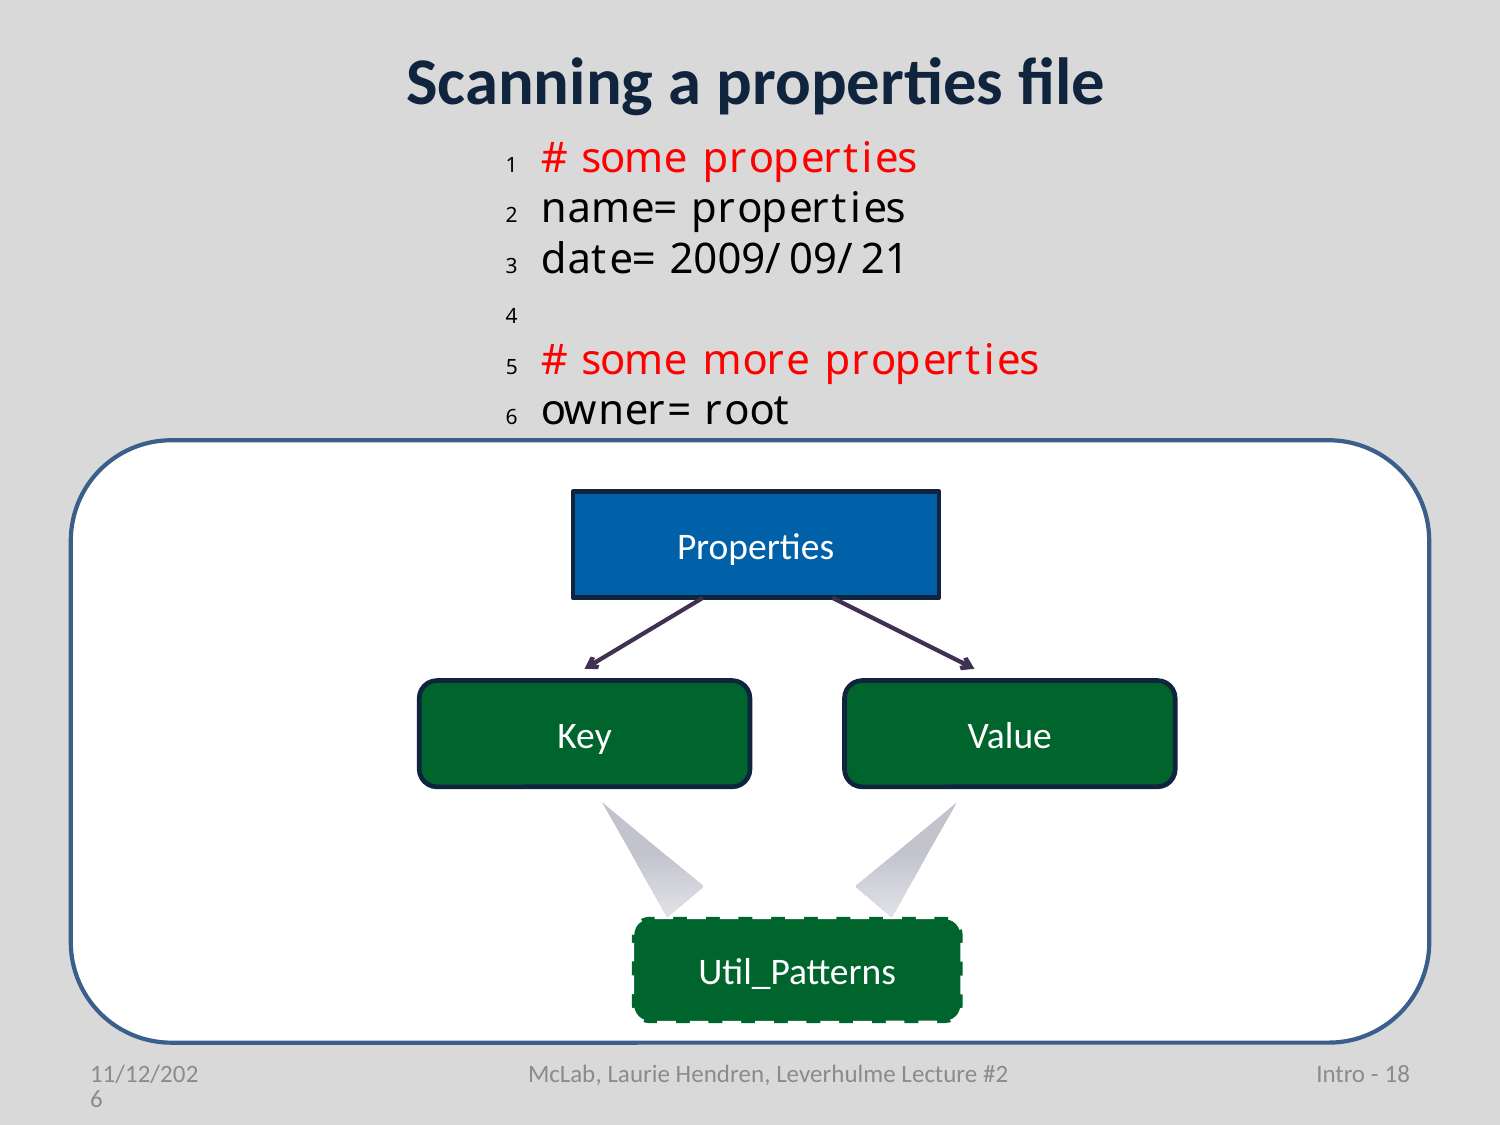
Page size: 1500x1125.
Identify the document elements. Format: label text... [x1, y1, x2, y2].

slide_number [75, 1051, 225, 1103]
picture [501, 136, 1041, 430]
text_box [70, 439, 1430, 1043]
footer McLab, Laurie Hendren, Leverhulme Lecture #2 [287, 1051, 1250, 1103]
slide_number 18 [1287, 1051, 1425, 1103]
text_box Scanning a properties file [53, 30, 1459, 126]
